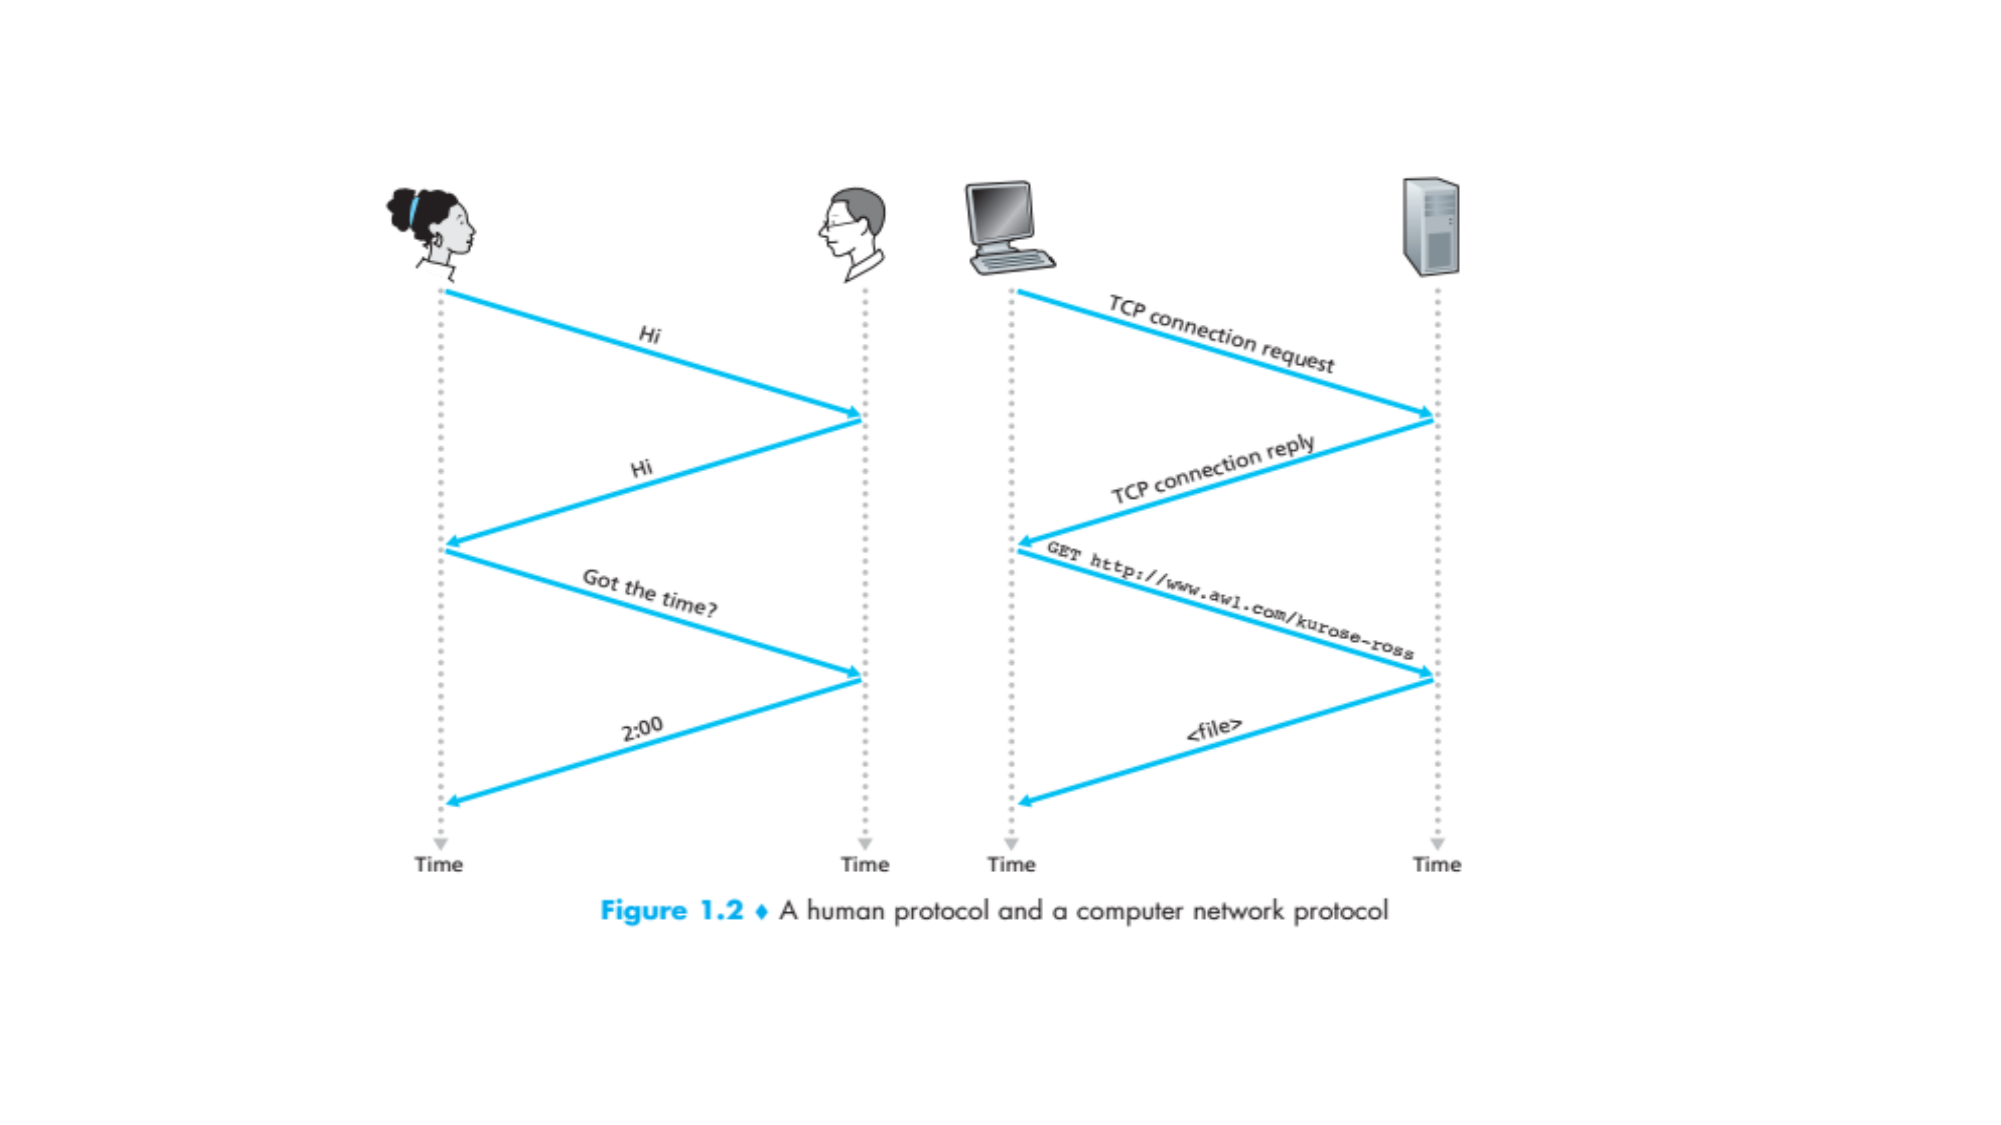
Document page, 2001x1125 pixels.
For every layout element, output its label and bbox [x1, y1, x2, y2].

picture [344, 133, 1478, 935]
